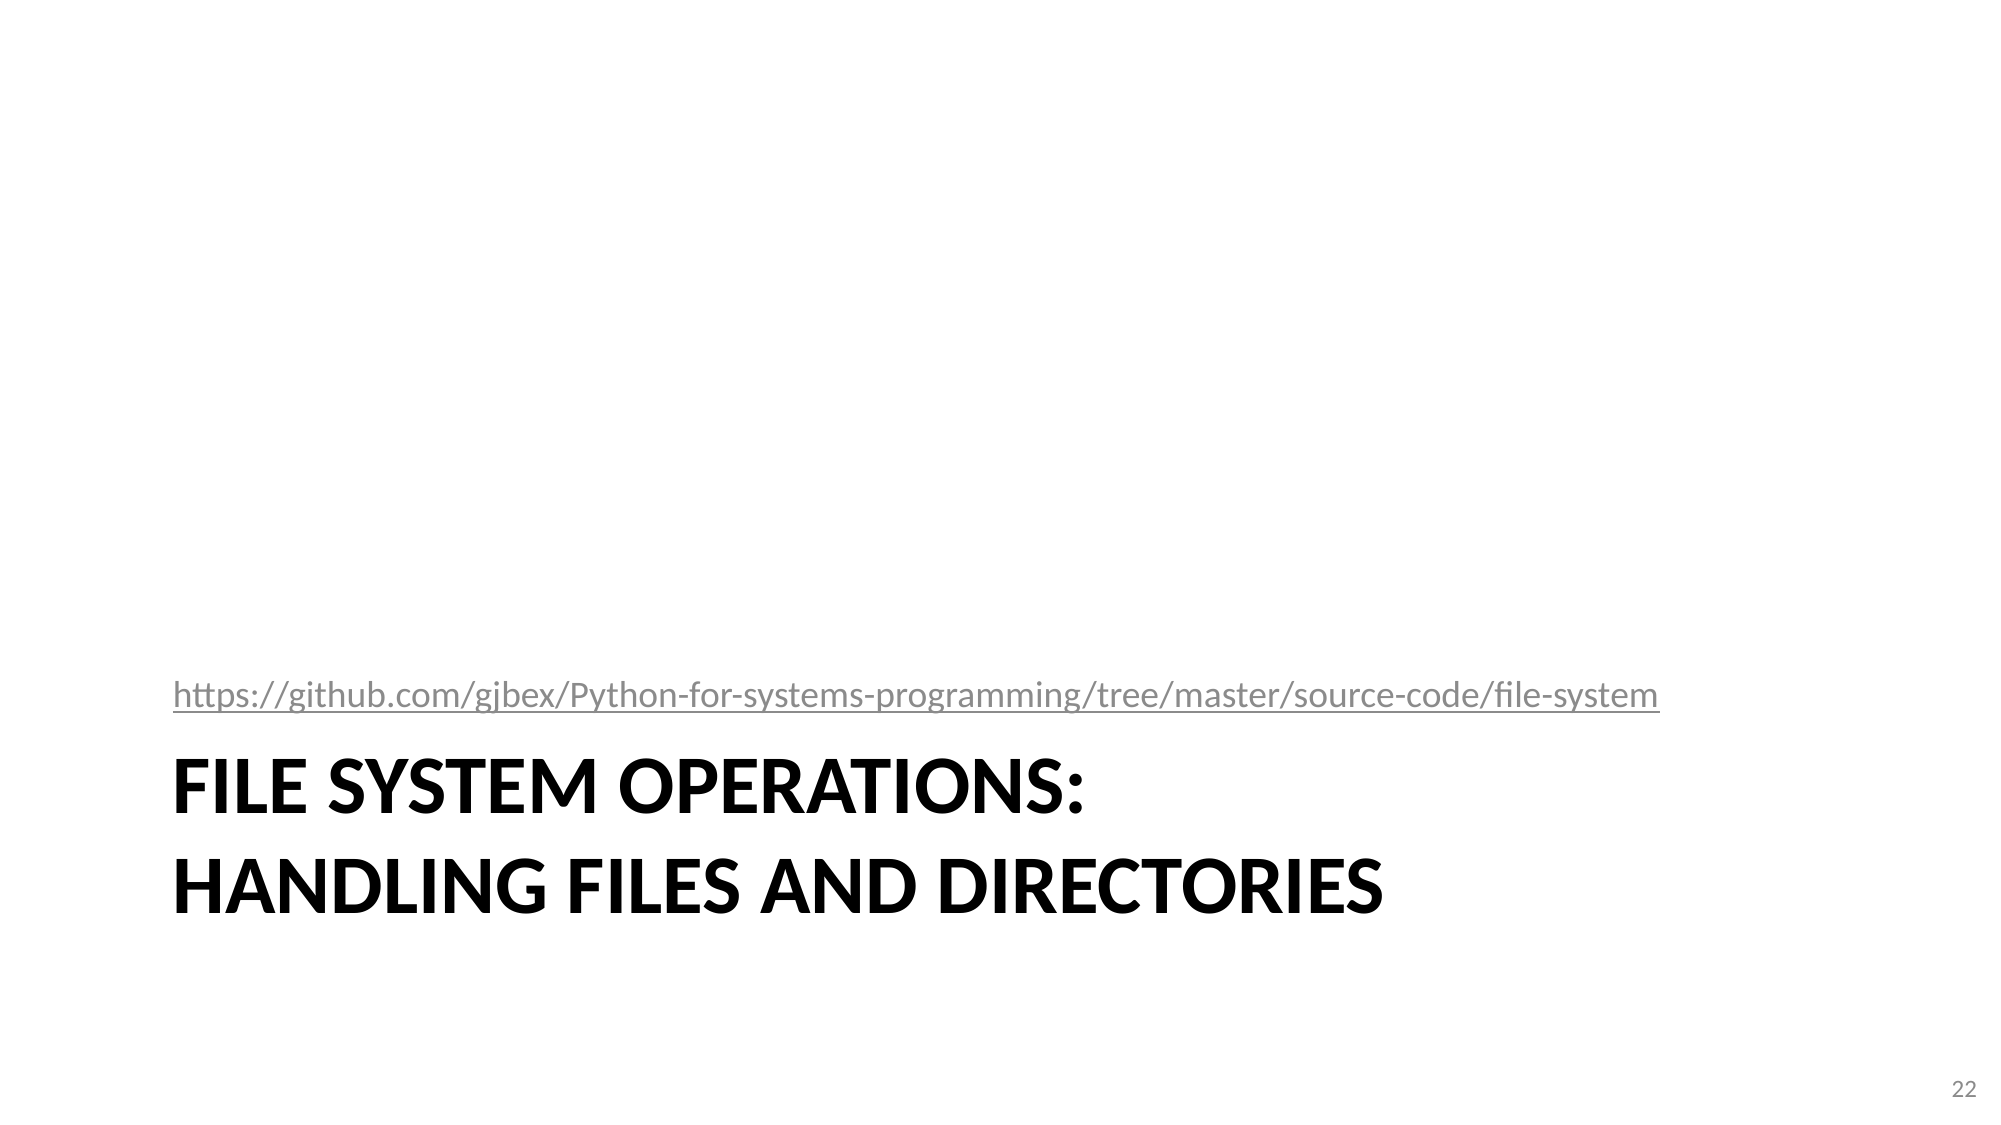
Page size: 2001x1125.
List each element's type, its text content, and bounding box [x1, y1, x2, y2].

list https://github.com/gjbex/Python-for-systems-programming/tree/master/source-code/file-system [157, 476, 1858, 723]
slide_number 22 [1525, 1057, 1993, 1118]
title File system operations: Handling files and directories [157, 723, 1858, 947]
